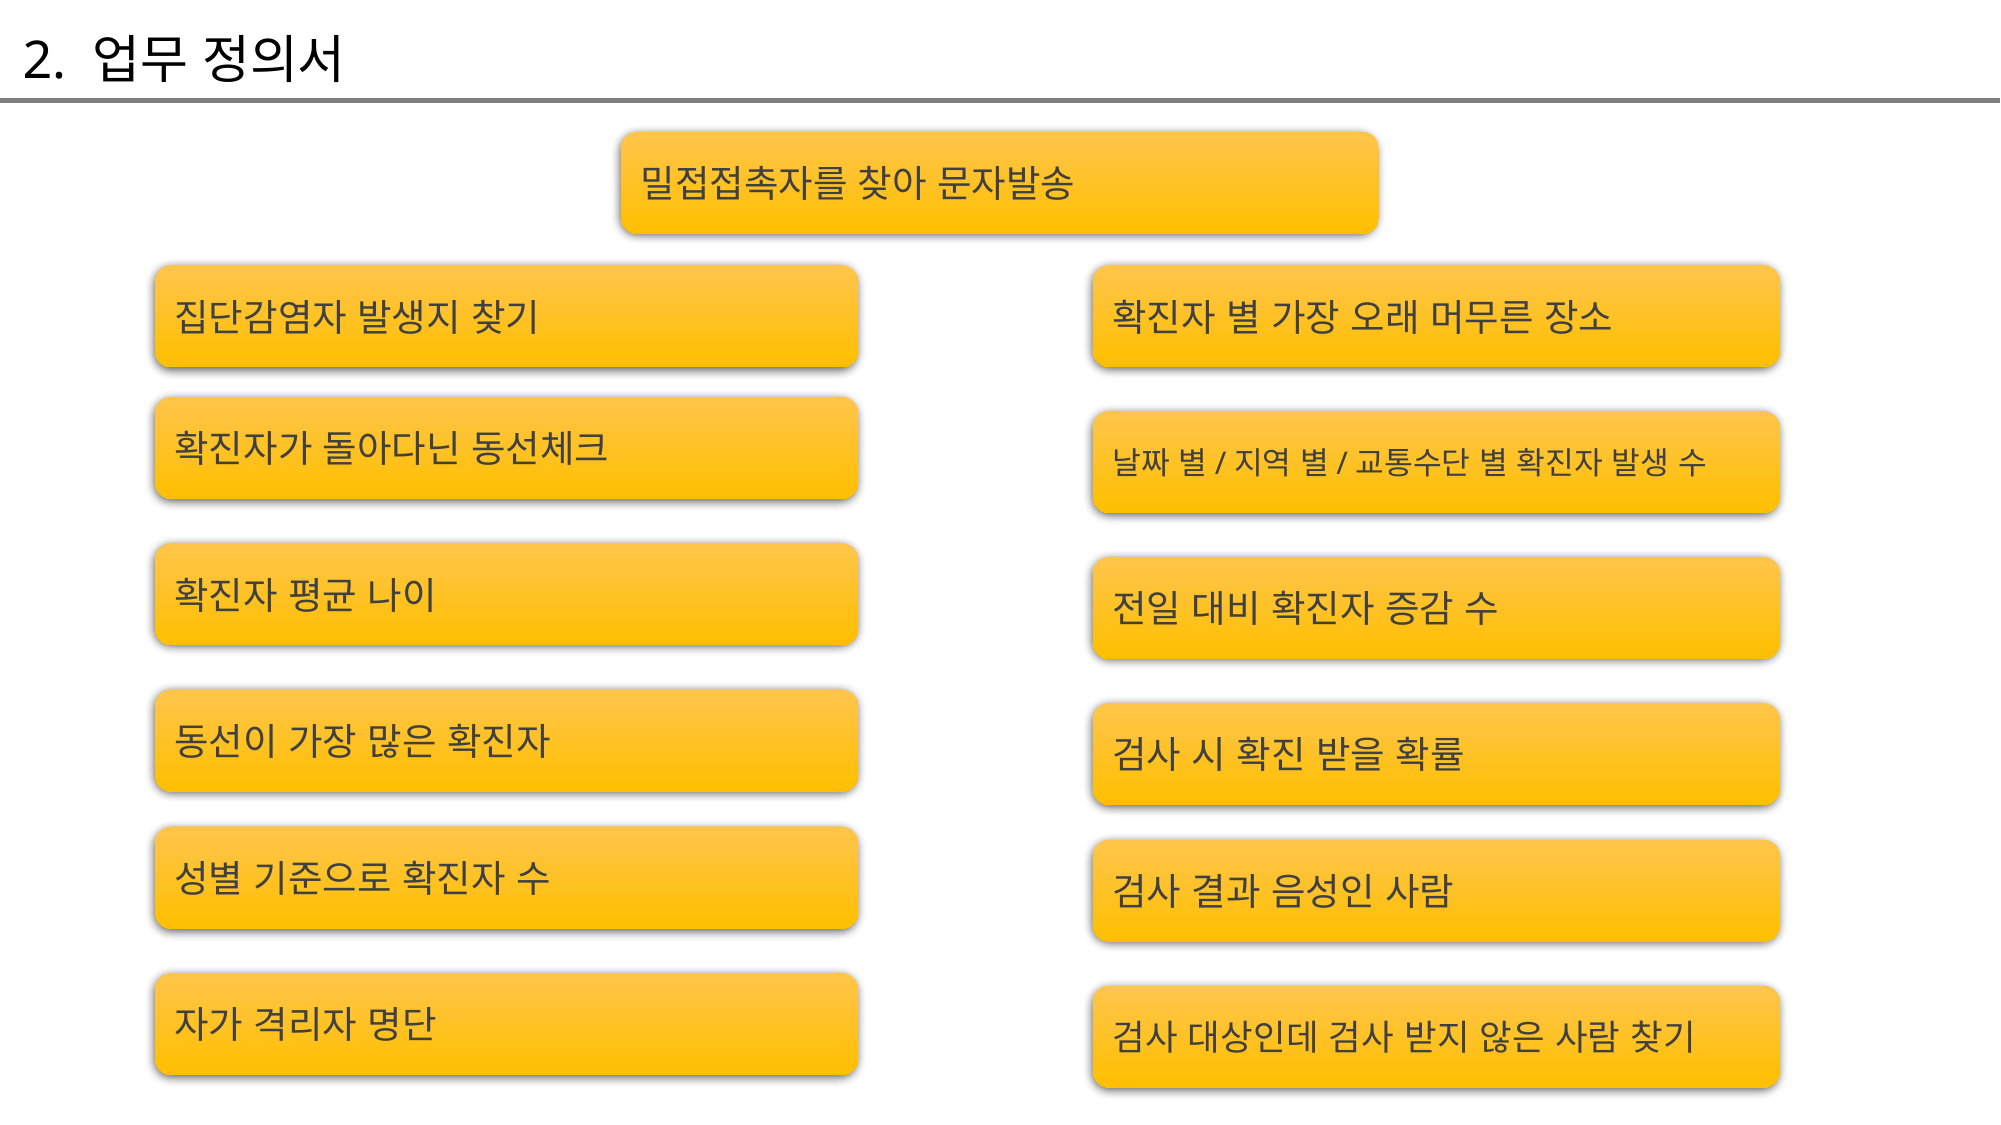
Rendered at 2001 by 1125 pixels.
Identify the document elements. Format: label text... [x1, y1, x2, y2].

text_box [0, 19, 2000, 101]
text_box 밀접접촉자를 찾아 문자발송 [620, 131, 1379, 234]
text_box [1092, 264, 1780, 1088]
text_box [154, 264, 859, 1076]
